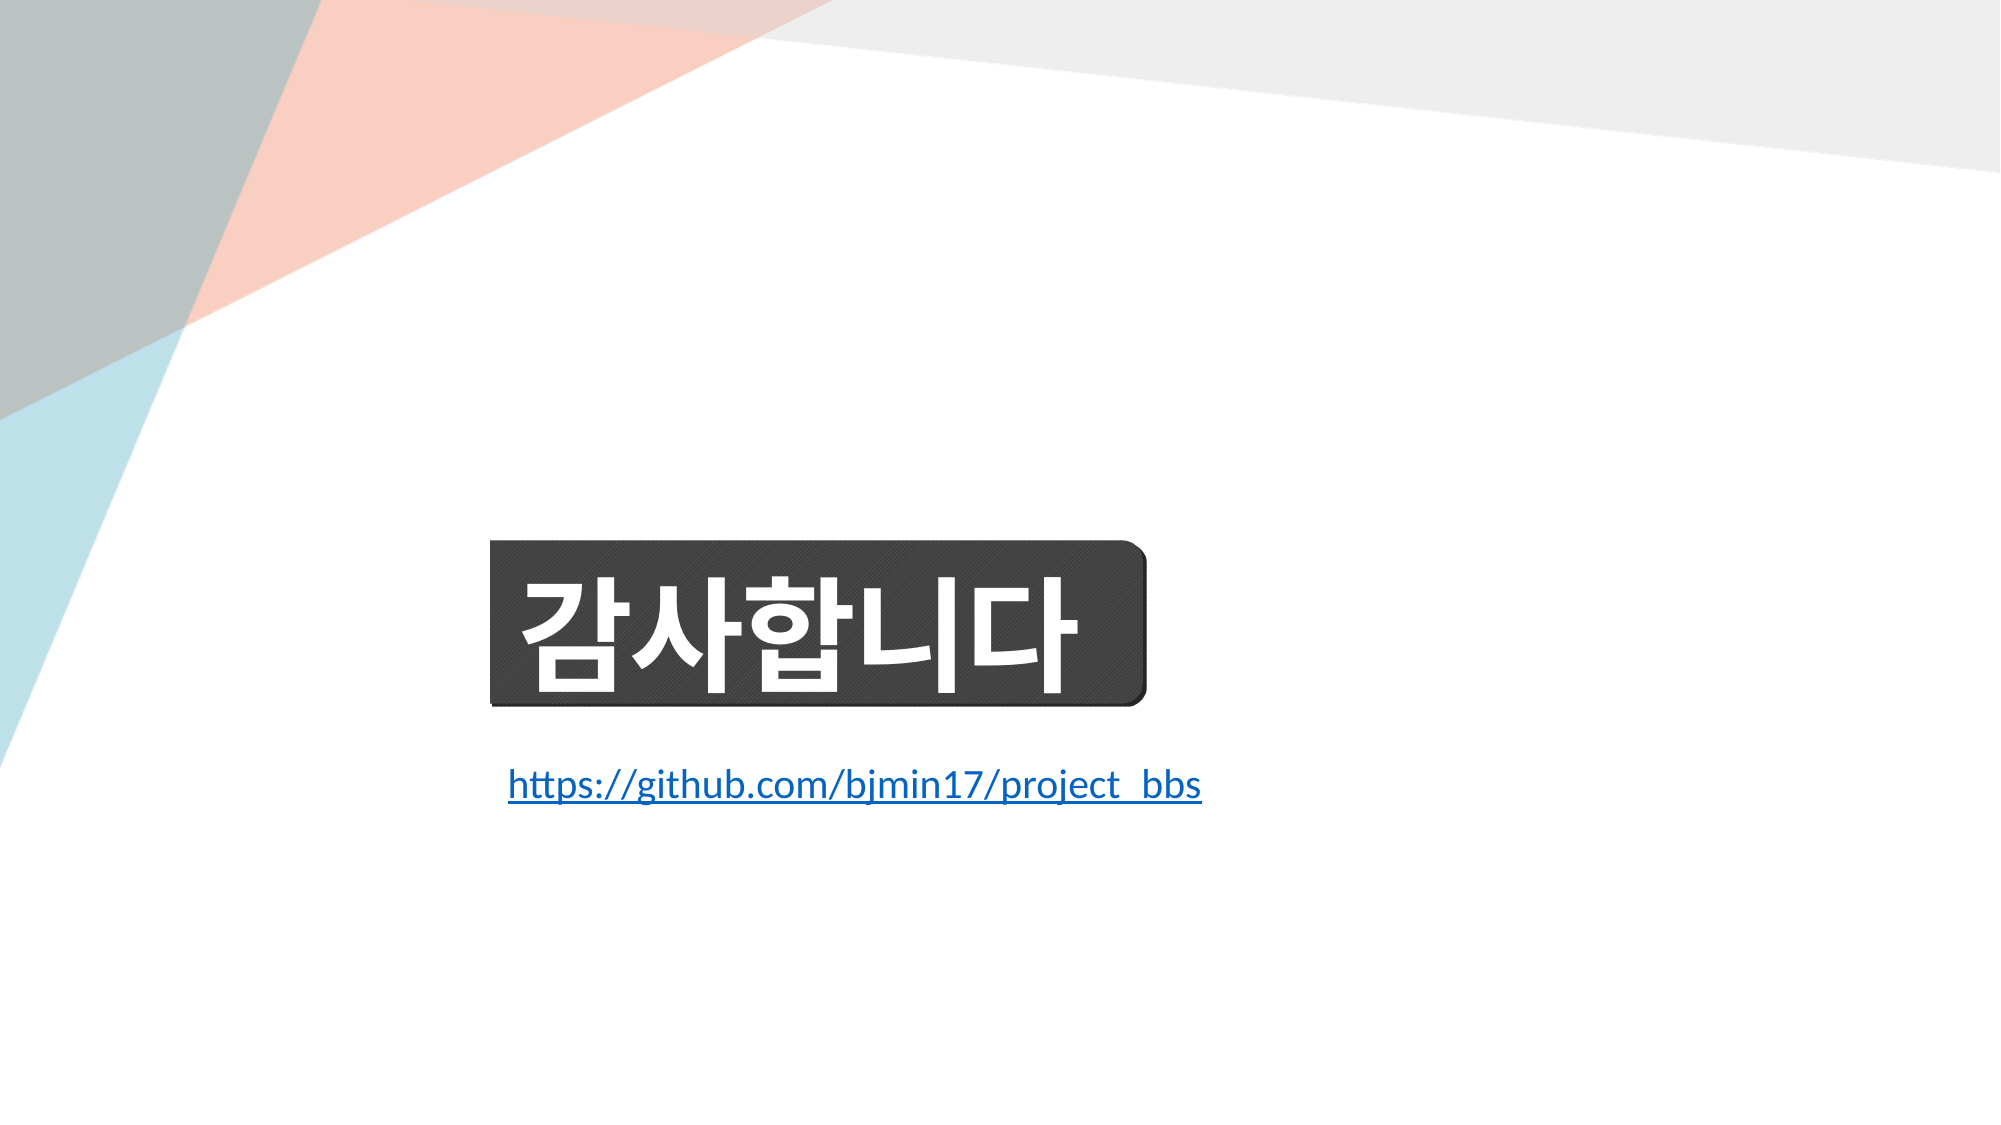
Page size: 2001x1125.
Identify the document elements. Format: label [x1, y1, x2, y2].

picture [0, 0, 2001, 770]
text_box [489, 540, 1228, 813]
